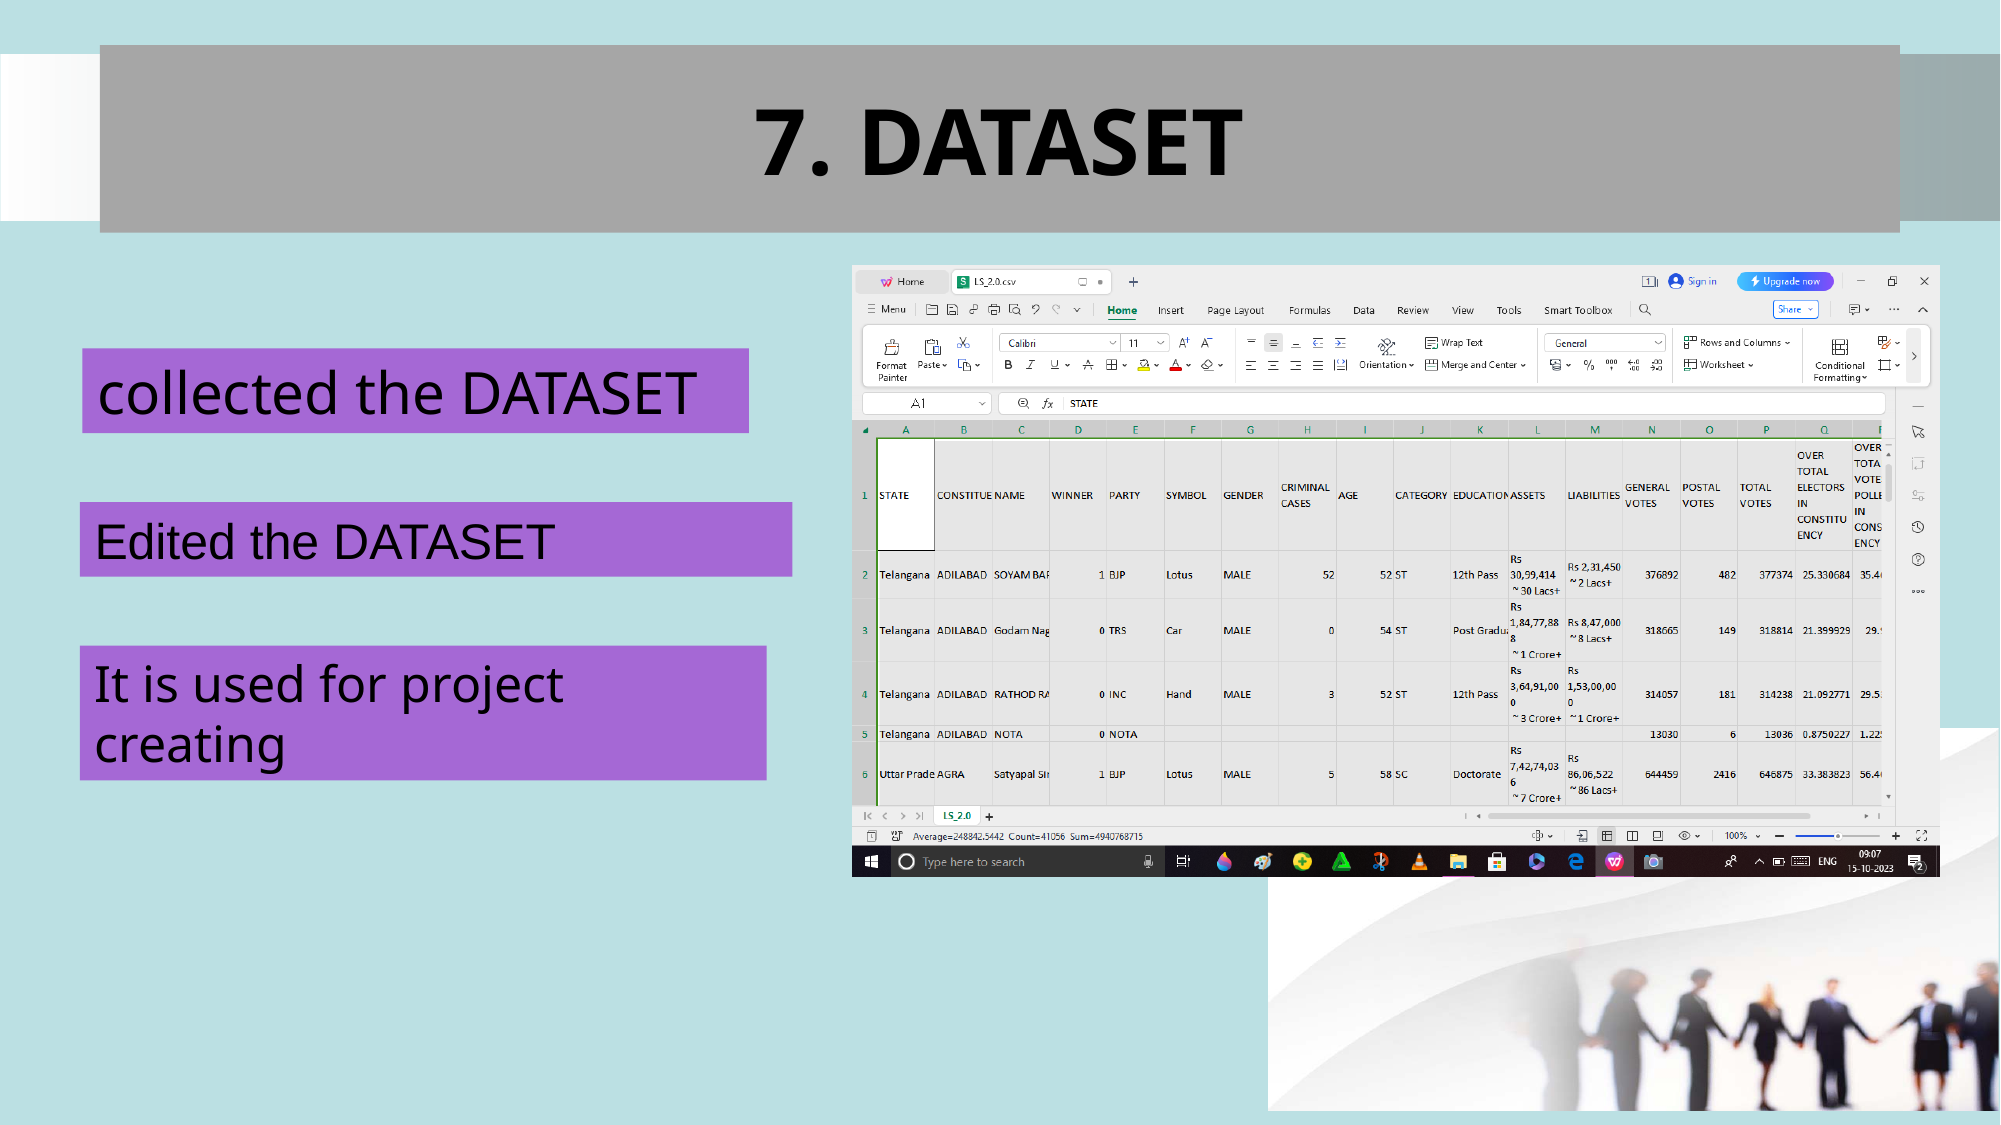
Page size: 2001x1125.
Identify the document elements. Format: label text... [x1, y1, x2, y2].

title 7. DATASET [99, 44, 1901, 233]
text_box collected the DATASET [82, 348, 749, 434]
text_box It is used for project creating [79, 645, 767, 781]
text_box Edited the DATASET [79, 502, 793, 577]
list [852, 265, 1940, 877]
picture [1268, 728, 1999, 1111]
